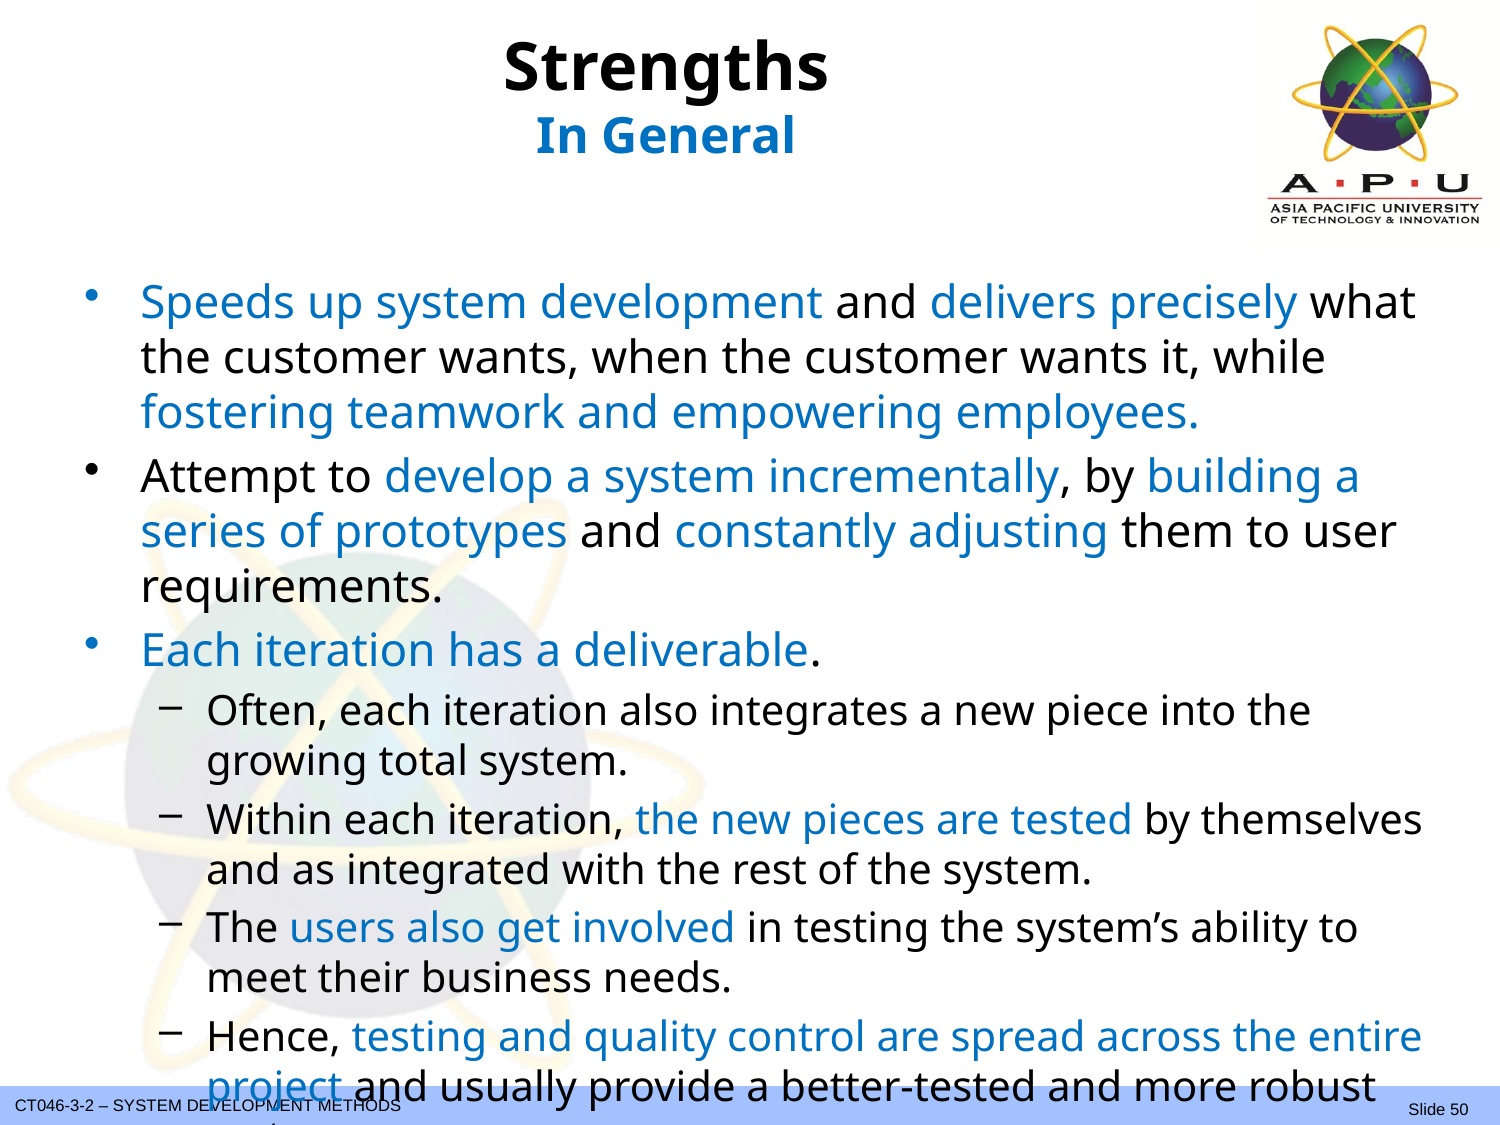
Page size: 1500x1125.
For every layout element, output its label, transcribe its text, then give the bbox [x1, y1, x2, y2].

picture [1251, 0, 1500, 249]
list Speeds up system development and delivers precisely what the customer wants, when the customer wants it, while fostering teamwork and empowering employees. Attempt to develop a system incrementally, by building a series of prototypes and constantly adjusting them to user requirements. Each iteration has a deliverable. Often, each iteration also integrates a new piece into the growing total system. Within each iteration, the new pieces are tested by themselves and as integrated with the rest of the system. The users also get involved in testing the system’s ability to meet their business needs. Hence, testing and quality control are spread across the entire project and usually provide a better-tested and more robust system. [68, 264, 1472, 1074]
title Strengths In General [89, 0, 1245, 188]
